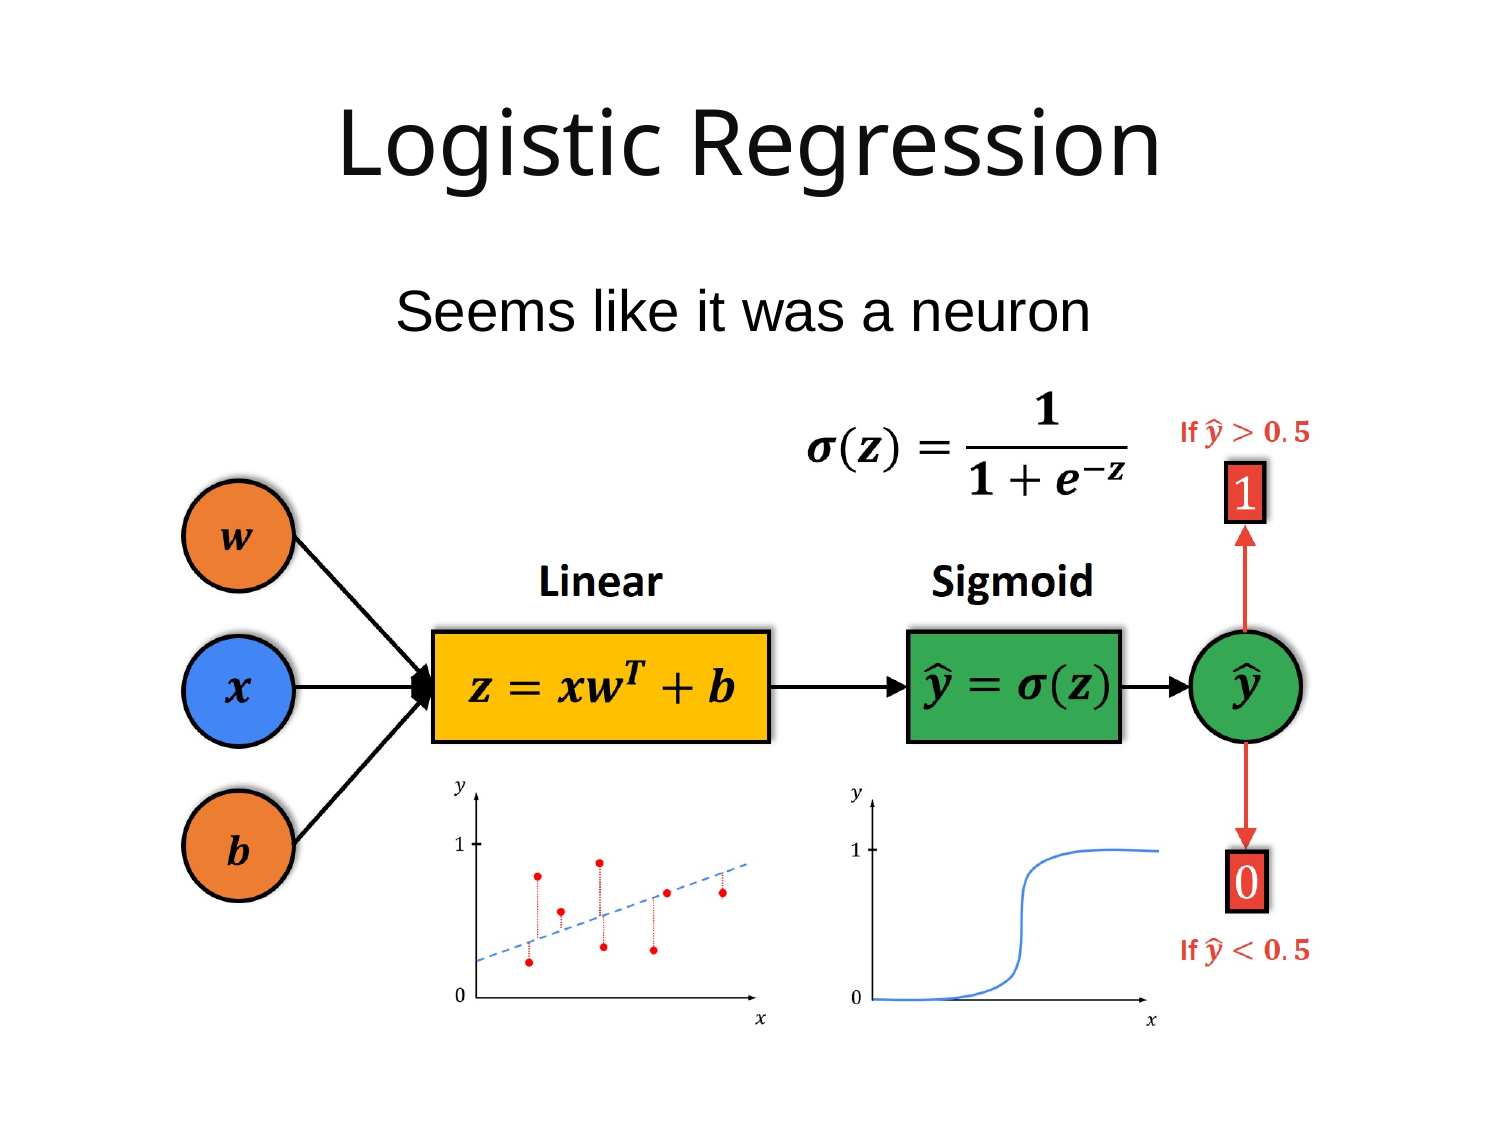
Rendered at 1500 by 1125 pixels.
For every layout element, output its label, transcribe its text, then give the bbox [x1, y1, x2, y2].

picture [178, 383, 1322, 1031]
text_box Seems like it was a neuron [380, 265, 1120, 351]
title Logistic Regression [75, 45, 1425, 233]
